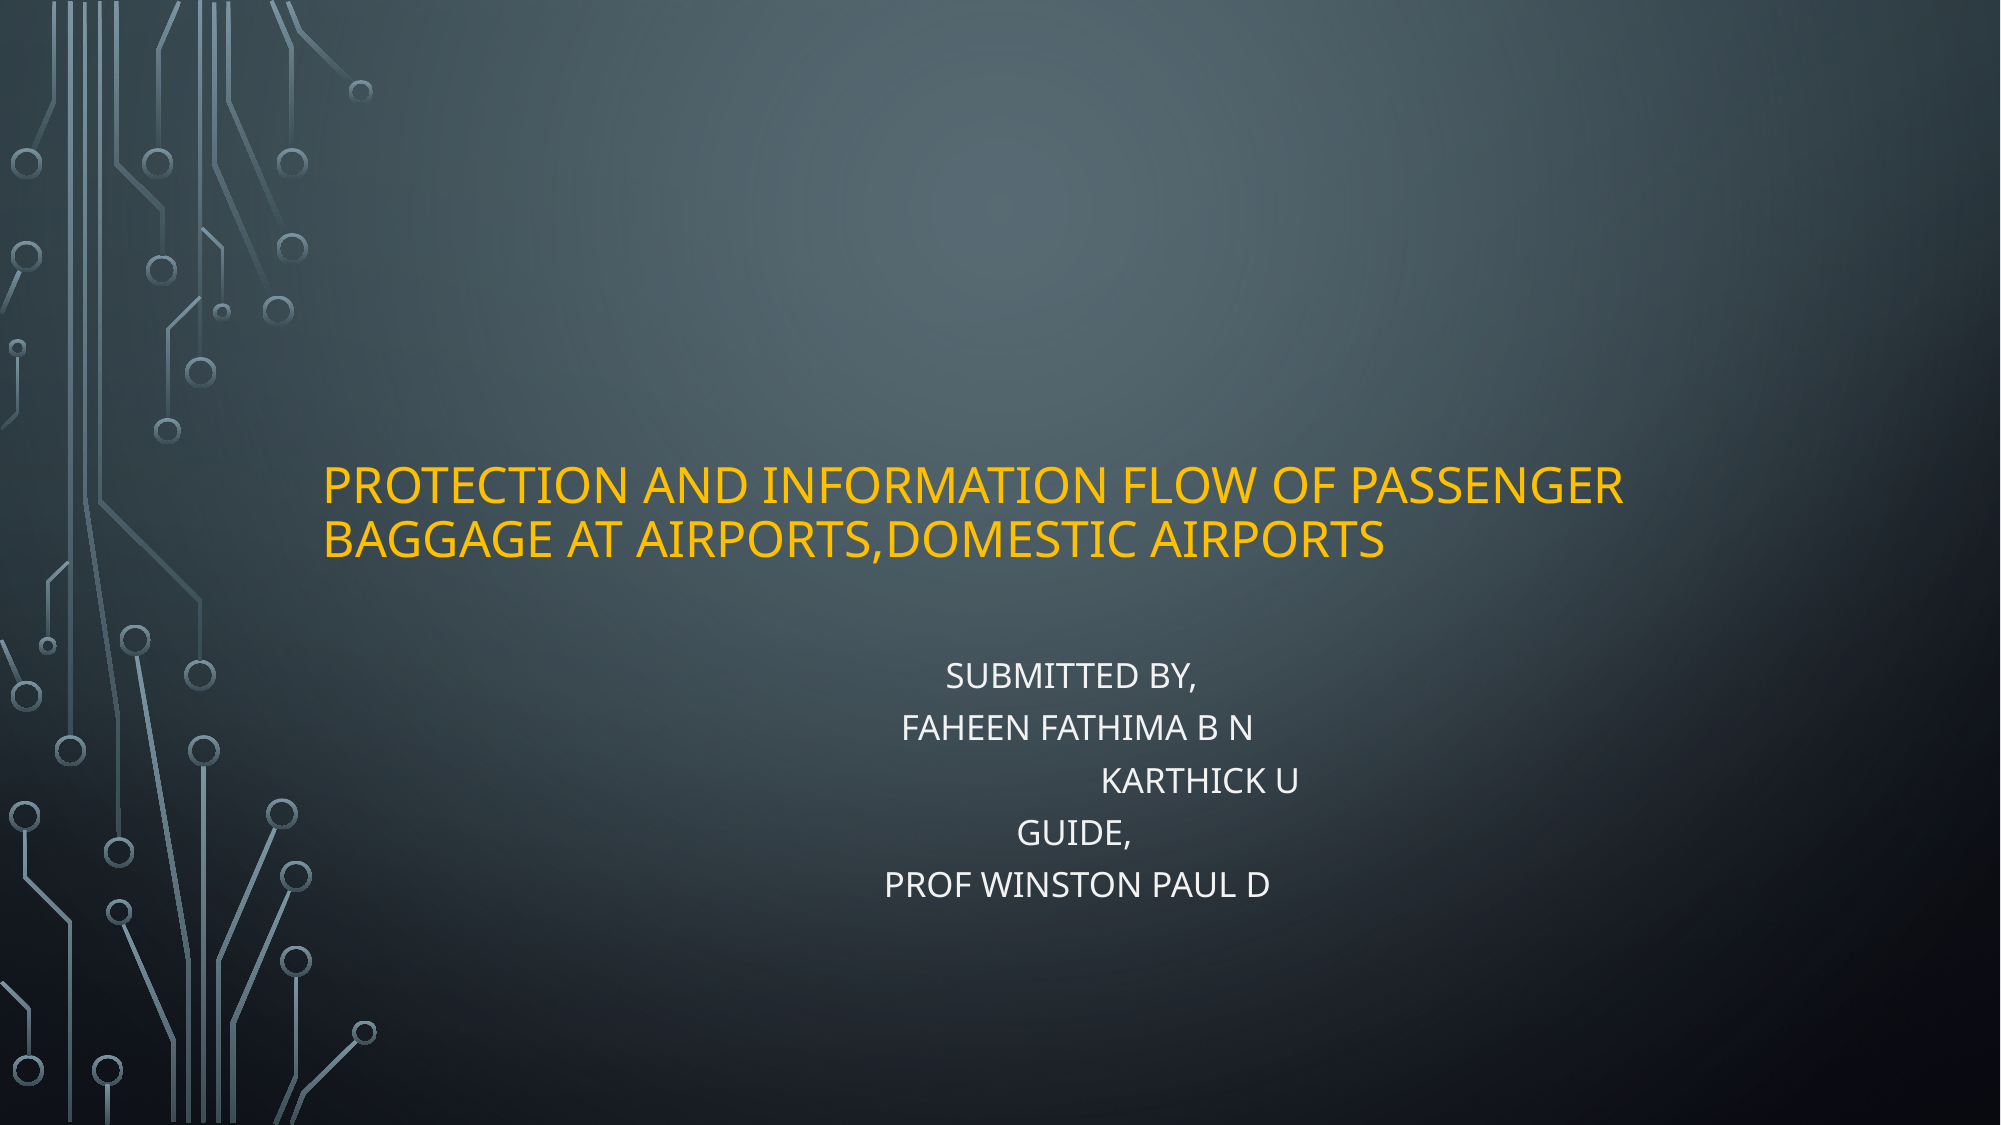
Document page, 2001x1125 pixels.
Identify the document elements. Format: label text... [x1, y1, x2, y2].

title PROTECTION AND INFORMATION FLOW OF PASSENGER BAGGAGE AT AIRPORTS,DOMESTIC AIRPORTS [307, 184, 1750, 576]
text_box [171, 171, 1589, 248]
subtitle SUBMITTED BY, FAHEEN FATHIMA B N KARTHICK U GUIDE, PROF WINSTON PAUL D [89, 637, 1532, 993]
